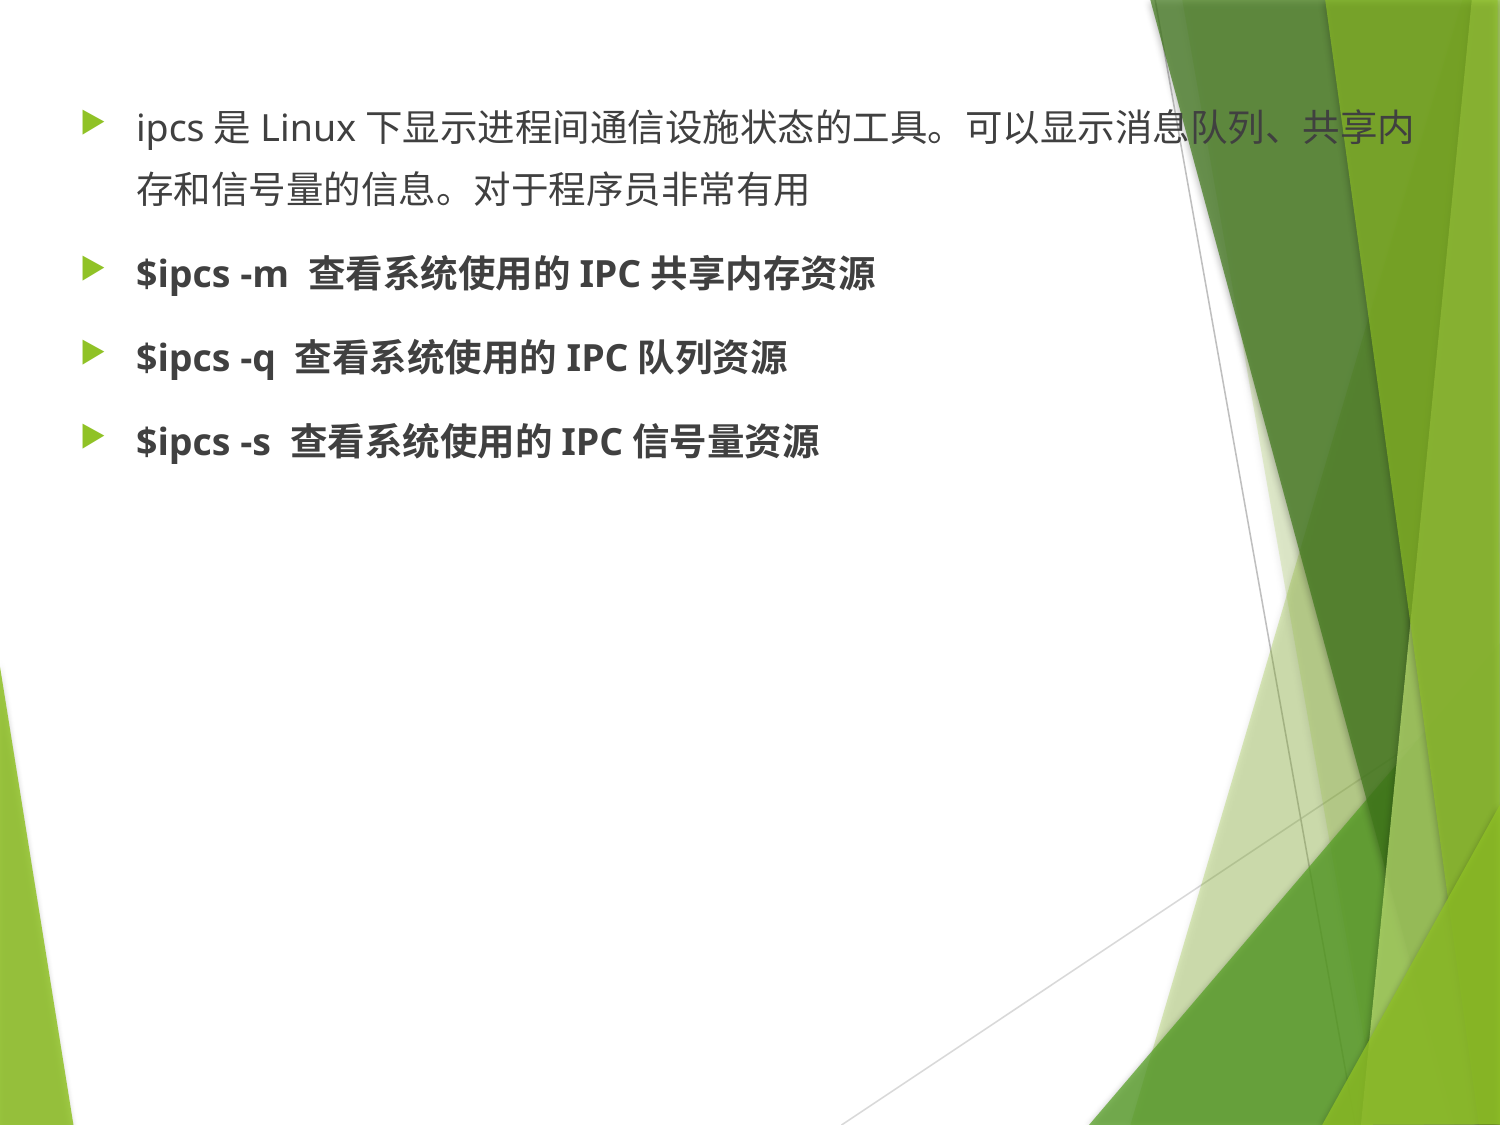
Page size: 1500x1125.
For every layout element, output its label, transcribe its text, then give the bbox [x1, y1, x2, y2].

list ipcs是Linux下显示进程间通信设施状态的工具。可以显示消息队列、共享内存和信号量的信息。对于程序员非常有用 $ipcs -m 查看系统使用的IPC共享内存资源 $ipcs -q 查看系统使用的IPC队列资源 $ipcs -s 查看系统使用的IPC信号量资源 [64, 77, 1436, 1001]
